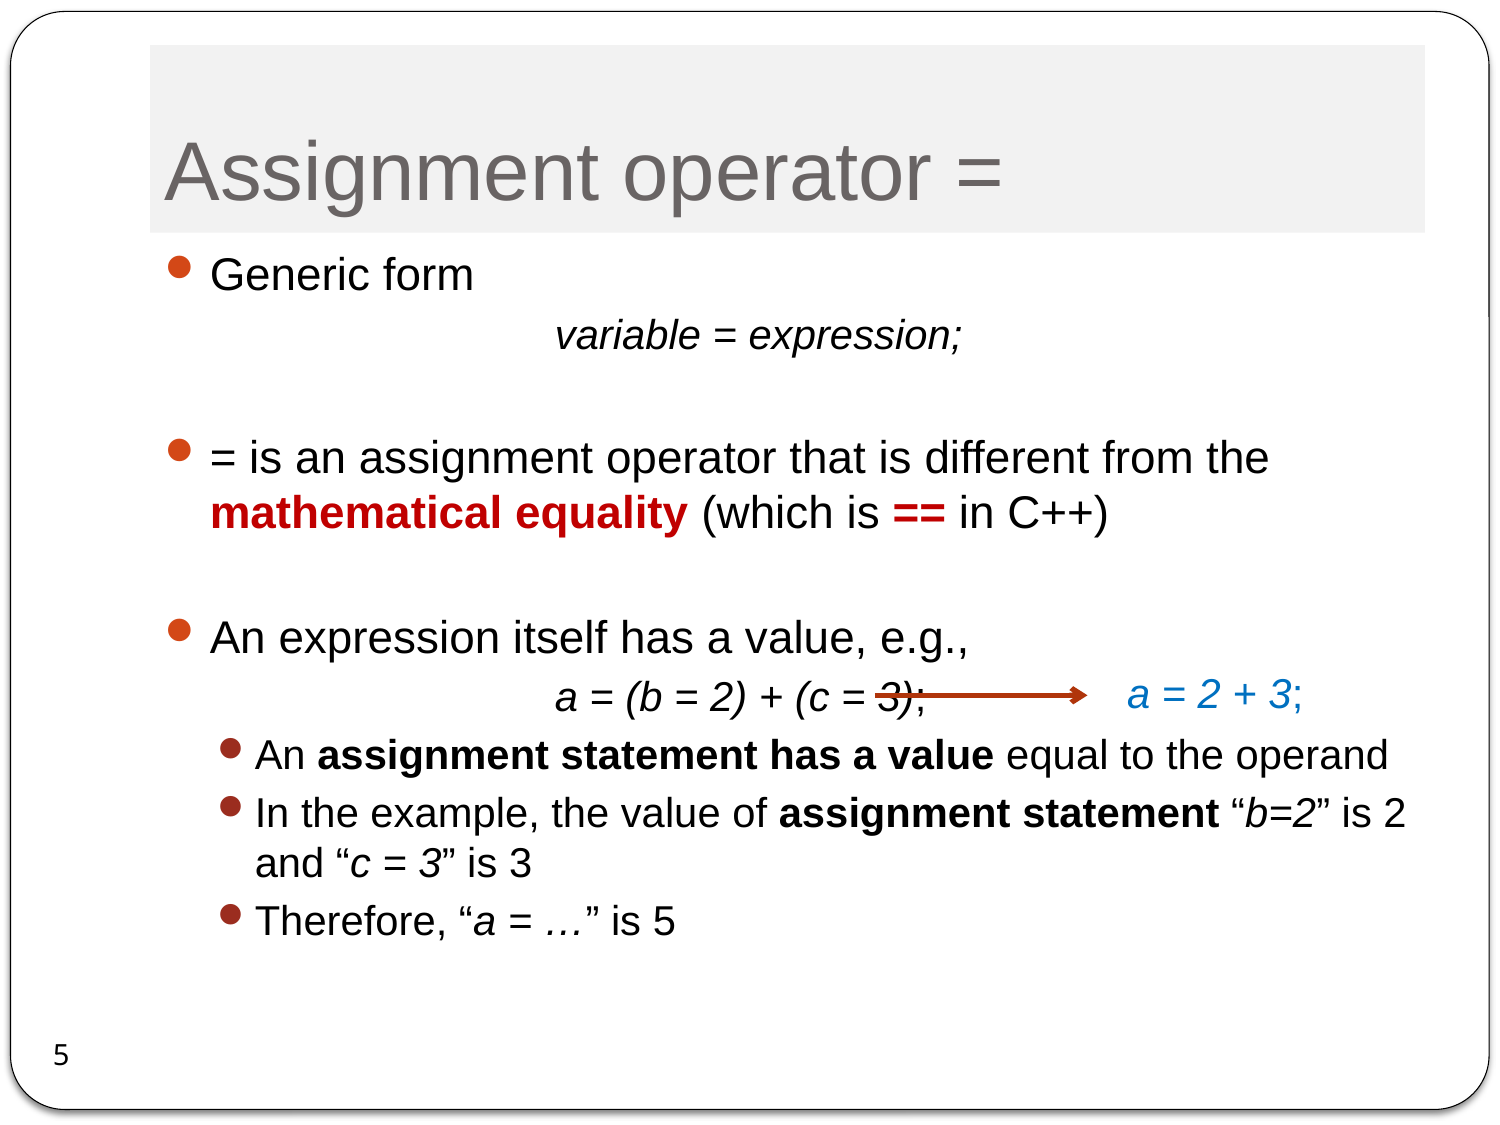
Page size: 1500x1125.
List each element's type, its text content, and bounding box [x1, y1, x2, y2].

slide_number 5 [23, 1018, 99, 1094]
list Generic form variable = expression; = is an assignment operator that is different from the mathematical equality (which is == in C++) An expression itself has a value, e.g., a = (b = 2) + (c = 3); An assignment statement has a value equal to the operand In the example, the value of assignment statement “b=2” is 2 and “c = 3” is 3 Therefore, “a = …” is 5 [150, 237, 1425, 988]
title Assignment operator = [150, 45, 1425, 233]
text_box a = 2 + 3; [1112, 659, 1425, 725]
